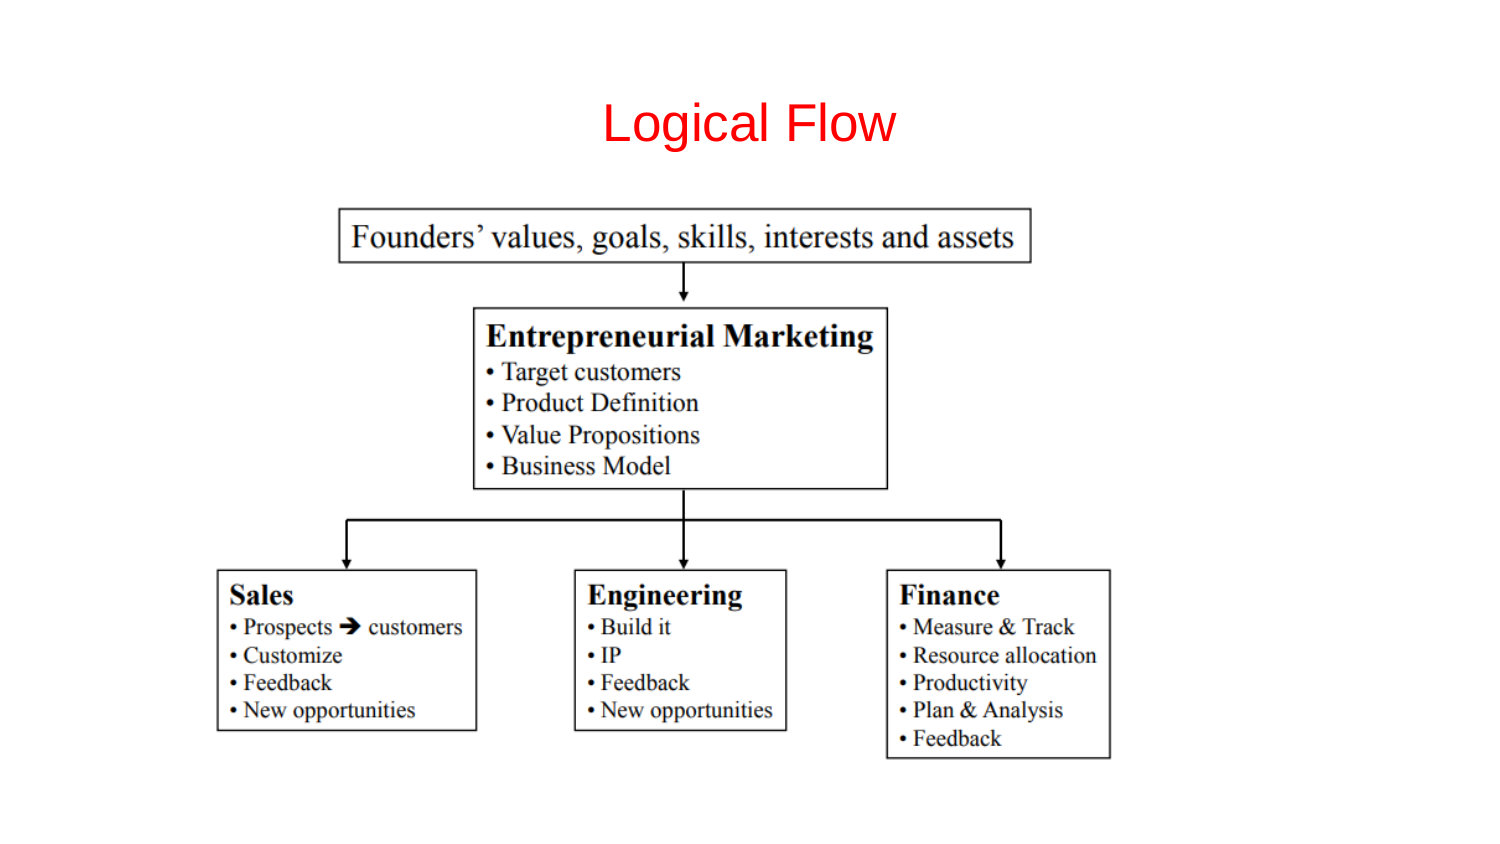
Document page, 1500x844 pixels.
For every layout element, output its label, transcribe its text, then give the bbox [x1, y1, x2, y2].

title Logical Flow [51, 72, 1449, 167]
picture [198, 188, 1146, 808]
